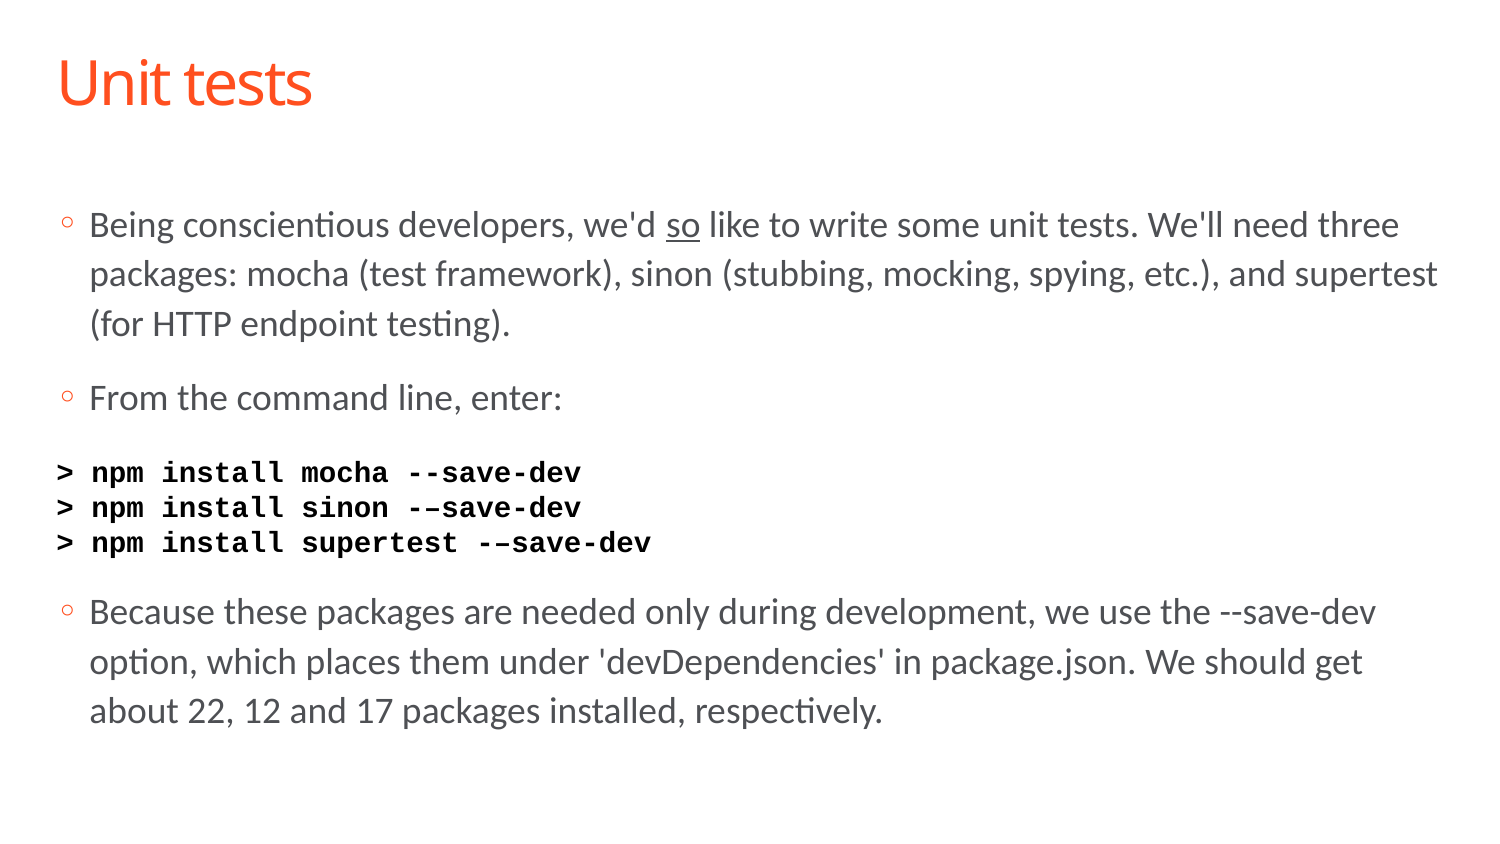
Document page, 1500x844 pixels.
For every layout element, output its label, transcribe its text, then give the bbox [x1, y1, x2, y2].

title Unit tests [56, 51, 1444, 148]
list Being conscientious developers, we'd so like to write some unit tests. We'll need three packages: mocha (test framework), sinon (stubbing, mocking, spying, etc.), and supertest (for HTTP endpoint testing). From the command line, enter: > npm install mocha --save-dev > npm install sinon -–save-dev > npm install supertest -–save-dev Because these packages are needed only during development, we use the --save-dev option, which places them under 'devDependencies' in package.json. We should get about 22, 12 and 17 packages installed, respectively. [56, 165, 1444, 751]
